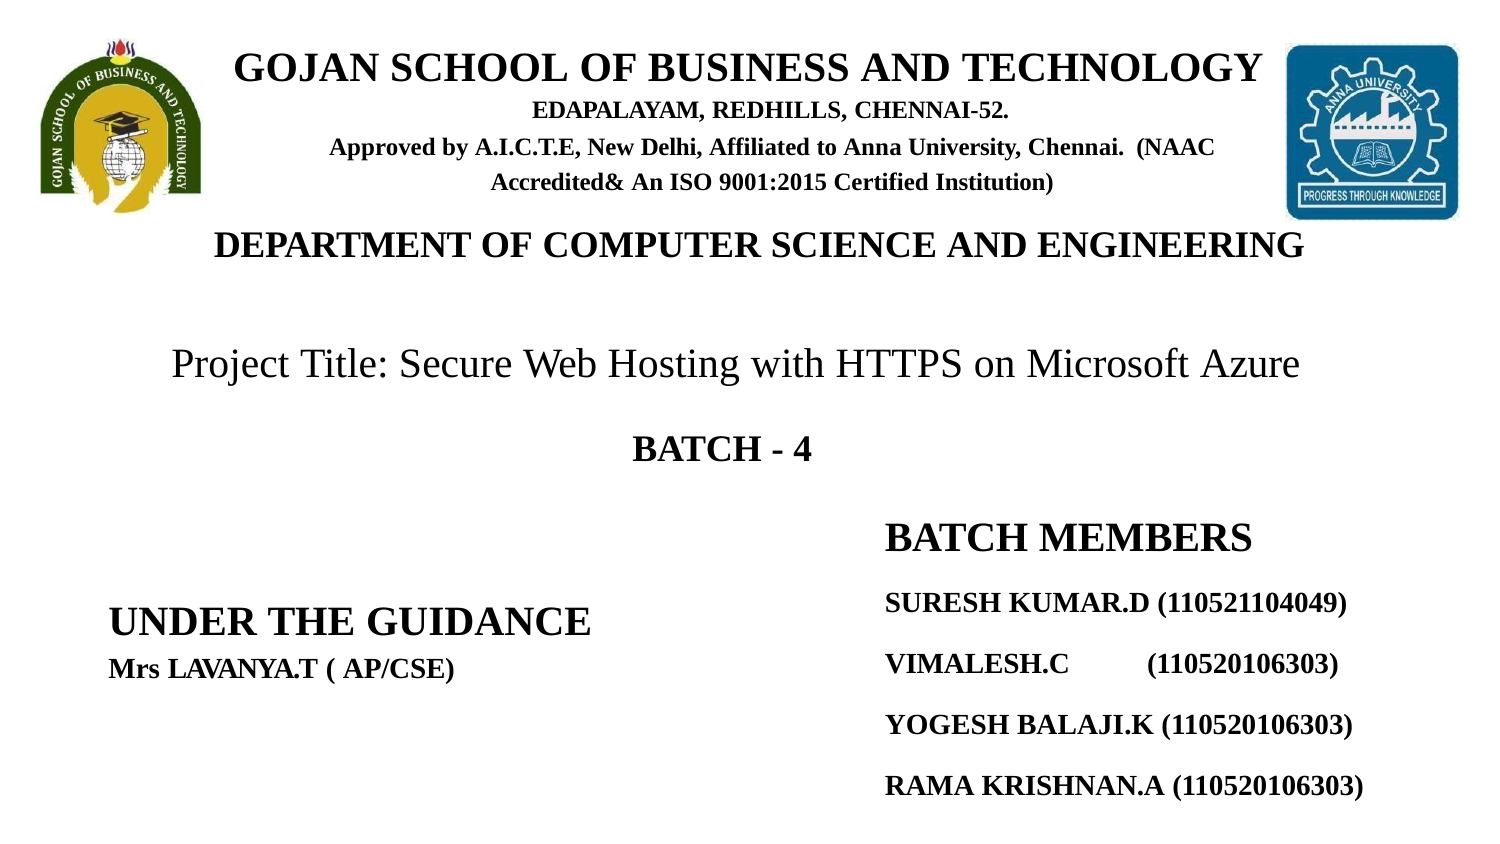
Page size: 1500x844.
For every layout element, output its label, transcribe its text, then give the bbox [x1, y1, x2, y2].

text_box UNDER THE GUIDANCE Mrs LAVANYA.T ( AP/CSE) [106, 582, 596, 685]
text_box RAMA KRISHNAN.A (110520106303) [882, 764, 1369, 802]
text_box EDAPALAYAM, REDHILLS, CHENNAI-52. Approved by A.I.C.T.E, New Delhi, Affiliated to Anna University, Chennai. (NAAC Accredited& An ISO 9001:2015 Certified Institution) [325, 87, 1219, 196]
picture [1285, 43, 1460, 221]
text_box BATCH MEMBERS SURESH KUMAR.D (110521104049) VIMALESH.C (110520106303) YOGESH BALAJI.K (110520106303) [882, 508, 1357, 741]
title GOJAN SCHOOL OF BUSINESS AND TECHNOLOGY [231, 37, 1266, 181]
picture [40, 38, 204, 216]
text_box DEPARTMENT OF COMPUTER SCIENCE AND ENGINEERING Project Title: Secure Web Hosting with HTTPS on Microsoft Azure BATCH - 4 [169, 218, 1313, 469]
